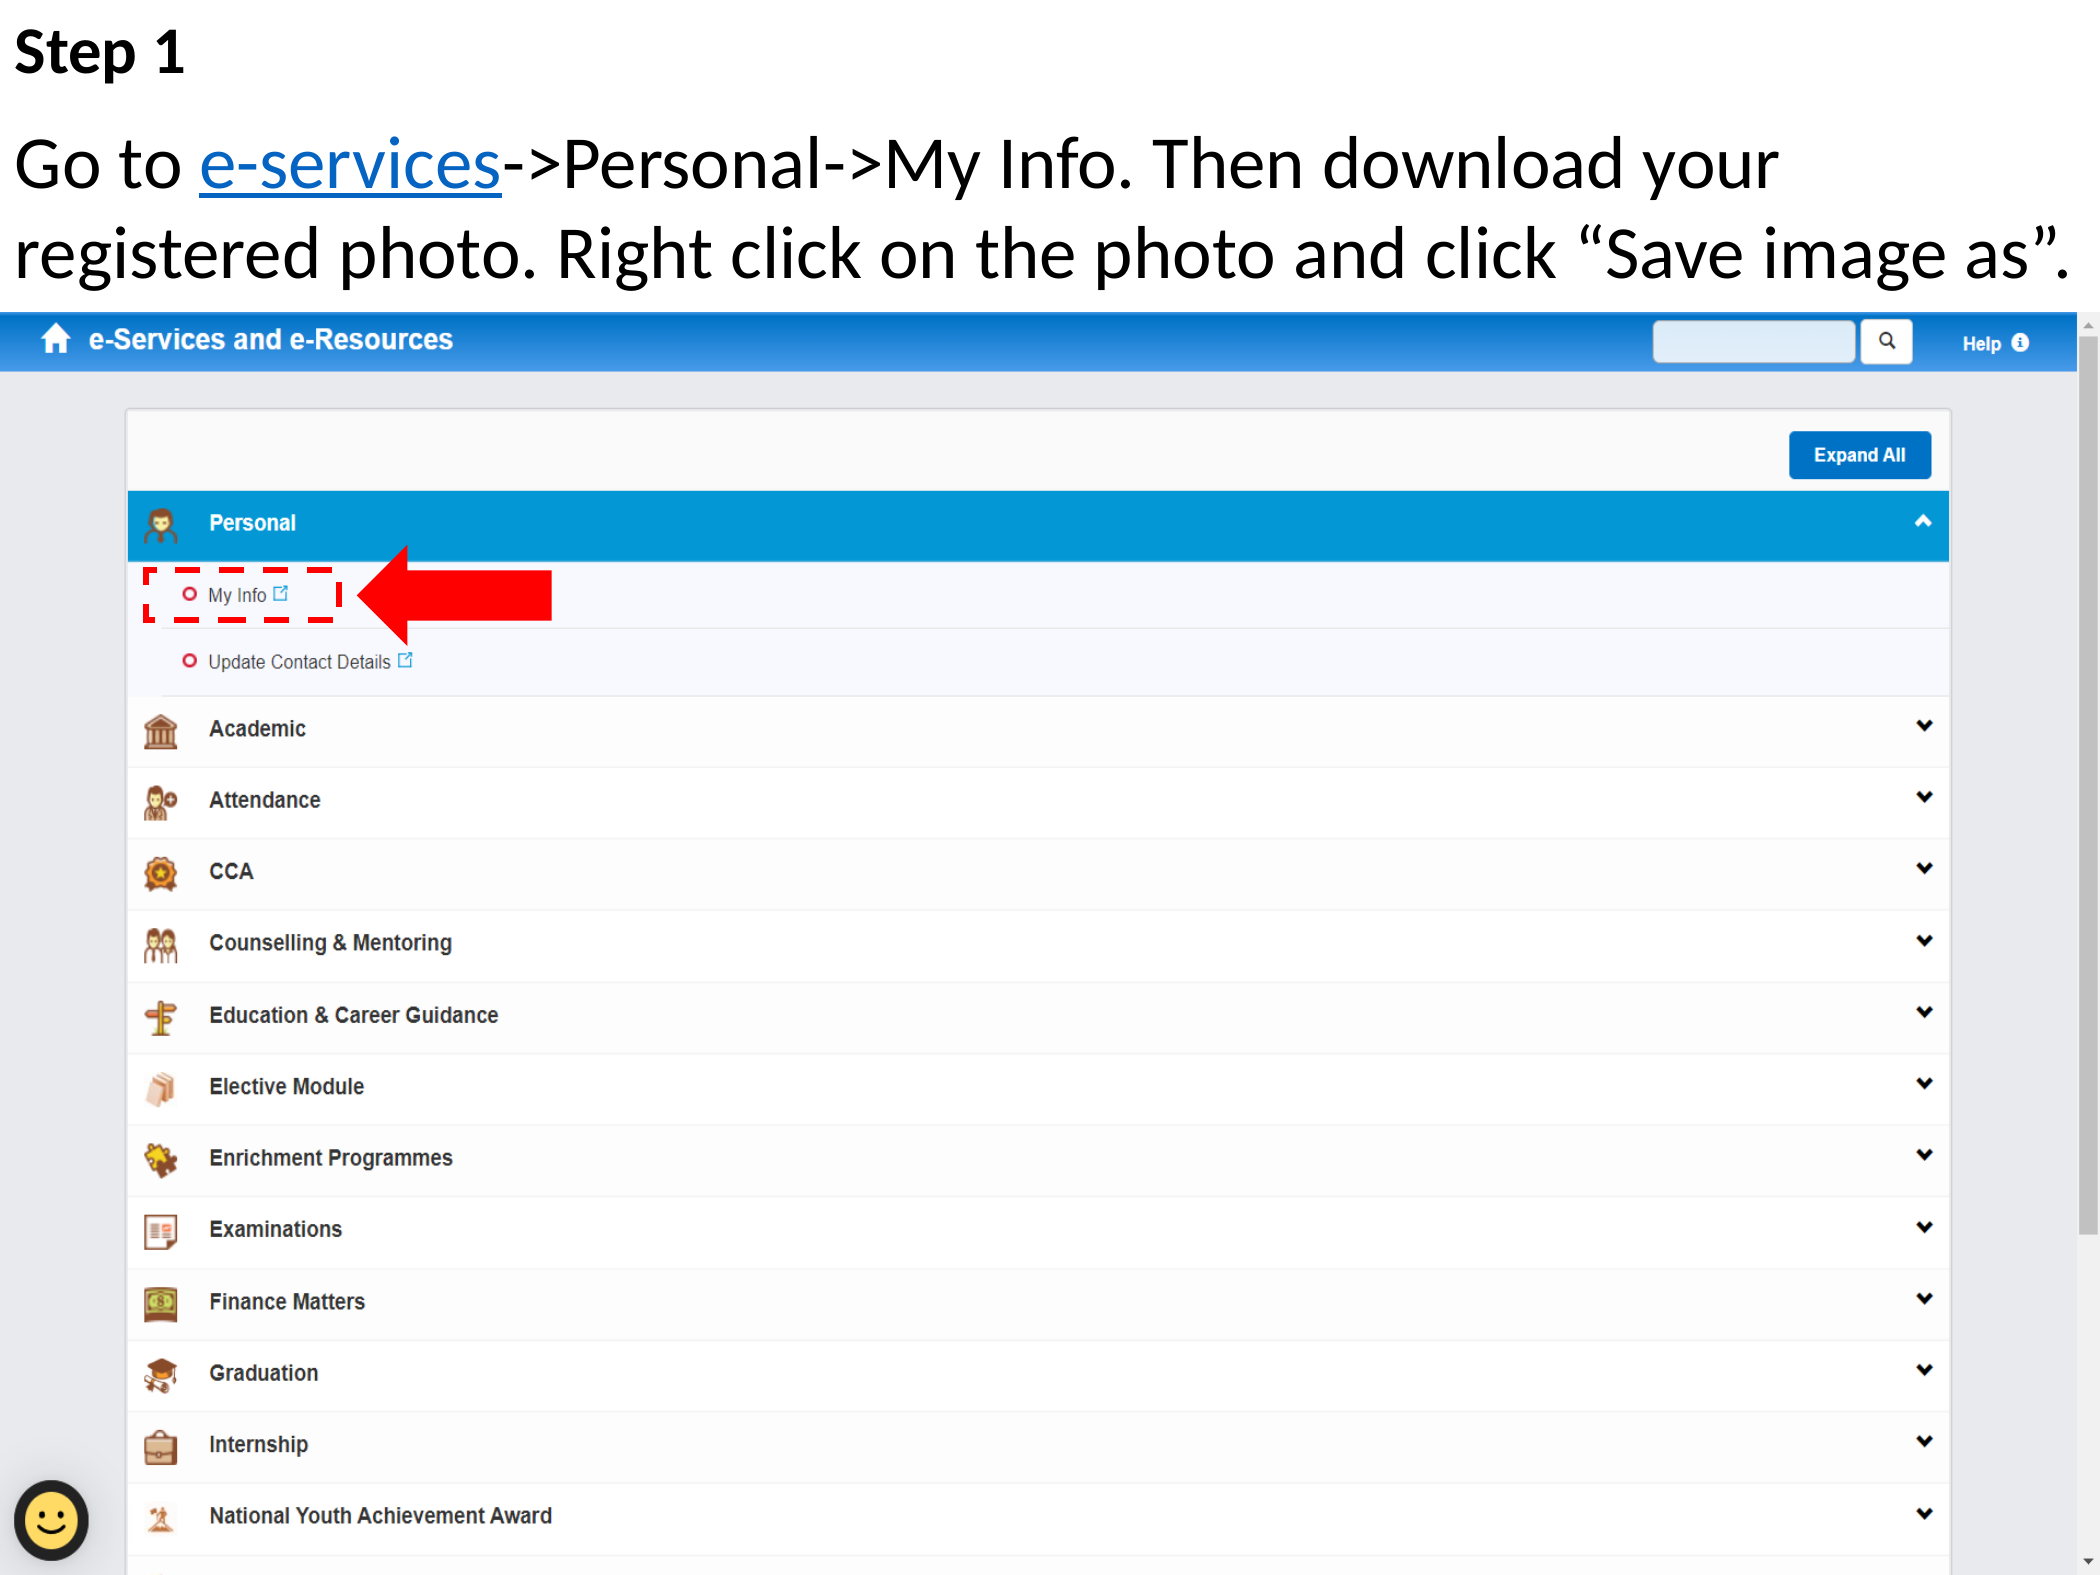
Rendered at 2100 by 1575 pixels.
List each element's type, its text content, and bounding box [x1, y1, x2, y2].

text_box Go to e-services->Personal->My Info. Then download your registered photo. Right click on the photo and click “Save image as”. [0, 105, 2100, 301]
picture [0, 312, 2100, 1575]
text_box Step 1 [0, 0, 551, 95]
